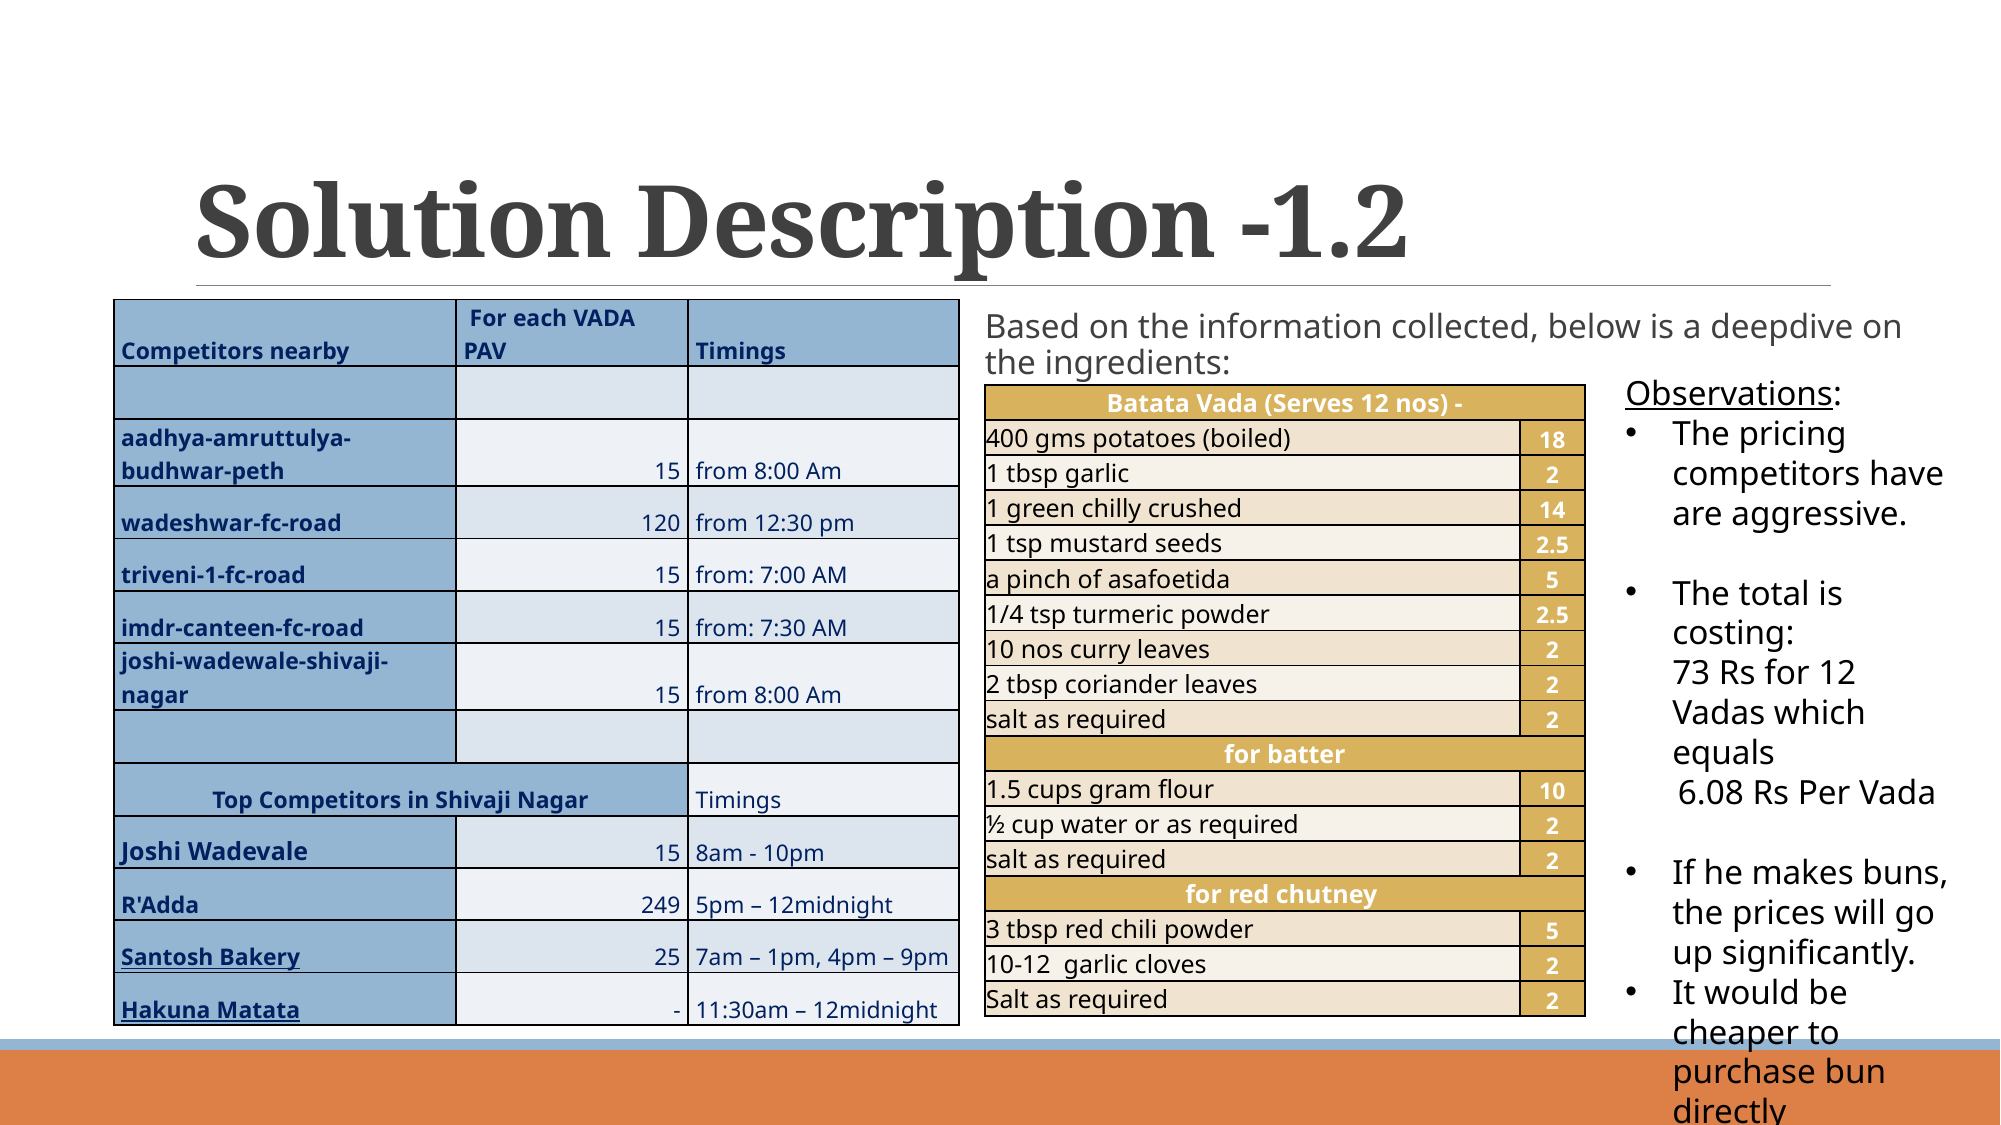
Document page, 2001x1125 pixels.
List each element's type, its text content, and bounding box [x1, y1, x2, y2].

table_cell [689, 711, 958, 762]
table_cell [457, 367, 687, 418]
table_cell from: 7:00 AM [689, 539, 958, 590]
table_cell 10 nos curry leaves [986, 631, 1519, 665]
table_cell 249 [457, 869, 687, 919]
table_cell Top Competitors in Shivaji Nagar [115, 764, 687, 815]
table_cell aadhya-amruttulya-budhwar-peth [115, 420, 455, 485]
table_cell 2 [1521, 631, 1584, 665]
table_cell 15 [457, 592, 687, 642]
table_cell 5 [1521, 561, 1584, 594]
table_header Batata Vada (Serves 12 nos) - [986, 386, 1584, 419]
table_cell 18 [1521, 421, 1584, 454]
table_cell 25 [457, 921, 687, 972]
table_cell 2 [1521, 807, 1584, 840]
table_cell 2 [1521, 701, 1584, 735]
text_box Observations: The pricing competitors have are aggressive. The total is costing: 73 Rs for 12 Vadas which equals 6.08 Rs Per Vada If he makes buns, the prices will go up significantly. It would be cheaper to purchase bun directly [1610, 364, 1972, 1125]
title Solution Description -1.2 [180, 47, 1830, 285]
table_cell 2 [1521, 842, 1584, 875]
table_cell 15 [457, 817, 687, 867]
table_cell [115, 711, 455, 762]
table_cell 8am - 10pm [689, 817, 958, 867]
table_cell 2.5 [1521, 596, 1584, 630]
table_cell [457, 711, 687, 762]
table_cell from 8:00 Am [689, 420, 958, 485]
table_cell for batter [986, 737, 1584, 770]
table_cell 5pm – 12midnight [689, 869, 958, 919]
table_cell Timings [689, 764, 958, 815]
table_cell a pinch of asafoetida [986, 561, 1519, 594]
table_cell from: 7:30 AM [689, 592, 958, 642]
table_cell Santosh Bakery [115, 921, 455, 972]
table_cell for red chutney [986, 877, 1584, 910]
table_cell 1/4 tsp turmeric powder [986, 596, 1519, 630]
table_cell 2 tbsp coriander leaves [986, 666, 1519, 700]
table_cell 10-12 garlic cloves [986, 947, 1519, 980]
table_cell 2 [1521, 456, 1584, 489]
table_cell ½ cup water or as required [986, 807, 1519, 840]
table_cell 1 tsp mustard seeds [986, 526, 1519, 559]
table_cell 5 [1521, 912, 1584, 945]
table_cell 2 [1521, 666, 1584, 700]
table_cell 2 [1521, 947, 1584, 980]
table_cell salt as required [986, 701, 1519, 735]
table_cell 2.5 [1521, 526, 1584, 559]
table_cell 2 [1521, 982, 1584, 1015]
table_cell 15 [457, 420, 687, 485]
table_header Competitors nearby [115, 300, 455, 365]
table_cell 14 [1521, 491, 1584, 524]
table_header For each VADA PAV [457, 300, 687, 365]
table_cell [115, 367, 455, 418]
table_cell 400 gms potatoes (boiled) [986, 421, 1519, 454]
list Based on the information collected, below is a deepdive on the ingredients: [984, 302, 1957, 364]
table_header Timings [689, 300, 958, 365]
table_cell from 8:00 Am [689, 644, 958, 709]
table_cell 3 tbsp red chili powder [986, 912, 1519, 945]
table_cell salt as required [986, 842, 1519, 875]
table_cell 1 green chilly crushed [986, 491, 1519, 524]
table_cell from 12:30 pm [689, 487, 958, 538]
table_cell 1.5 cups gram flour [986, 772, 1519, 805]
table_cell Salt as required [986, 982, 1519, 1015]
table_cell 10 [1521, 772, 1584, 805]
table_cell - [457, 973, 687, 1024]
table_cell R'Adda [115, 869, 455, 919]
table_cell 15 [457, 539, 687, 590]
table_cell 120 [457, 487, 687, 538]
table_cell wadeshwar-fc-road [115, 487, 455, 538]
table_cell 1 tbsp garlic [986, 456, 1519, 489]
table_cell 15 [457, 644, 687, 709]
table_cell 7am – 1pm, 4pm – 9pm [689, 921, 958, 972]
table_cell [689, 367, 958, 418]
table_cell triveni-1-fc-road [115, 539, 455, 590]
table_cell imdr-canteen-fc-road [115, 592, 455, 642]
table_cell 11:30am – 12midnight [689, 973, 958, 1024]
table_cell Hakuna Matata [115, 973, 455, 1024]
table_cell Joshi Wadevale [115, 817, 455, 867]
table_cell joshi-wadewale-shivaji-nagar [115, 644, 455, 709]
